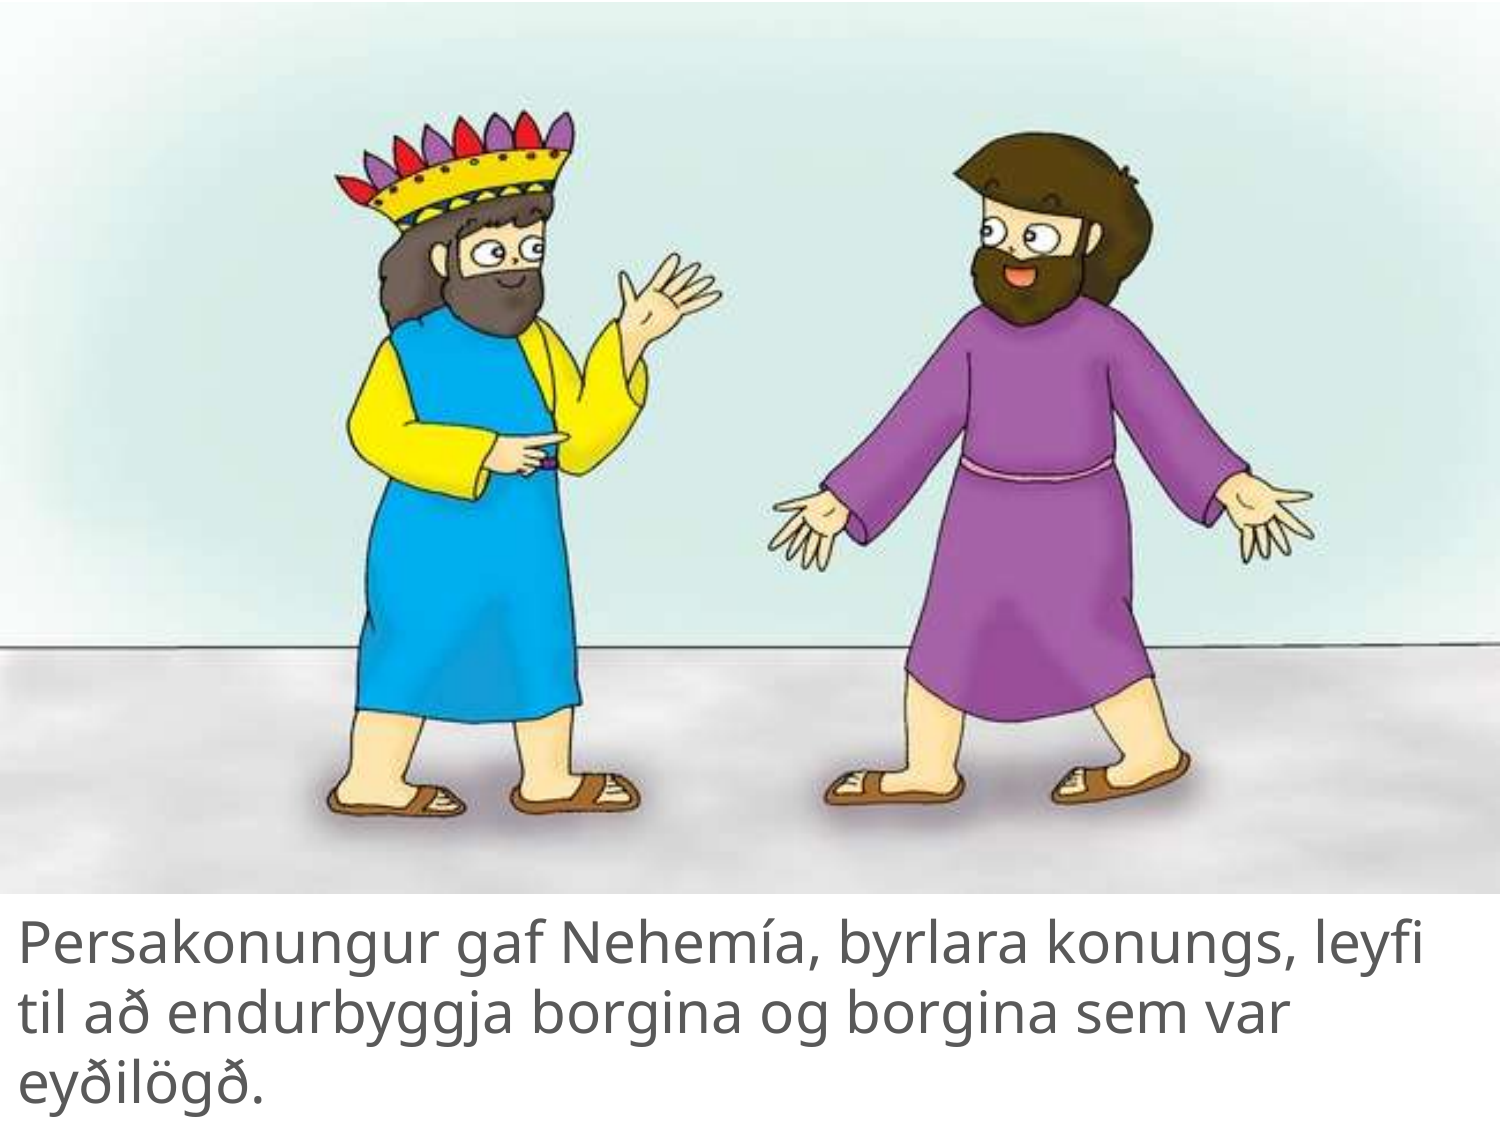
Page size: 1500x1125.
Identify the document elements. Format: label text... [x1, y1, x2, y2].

picture [0, 1, 1500, 894]
text_box Persakonungur gaf Nehemía, byrlara konungs, leyfi til að endurbyggja borgina og borgina sem var eyðilögð. [2, 901, 1474, 1123]
